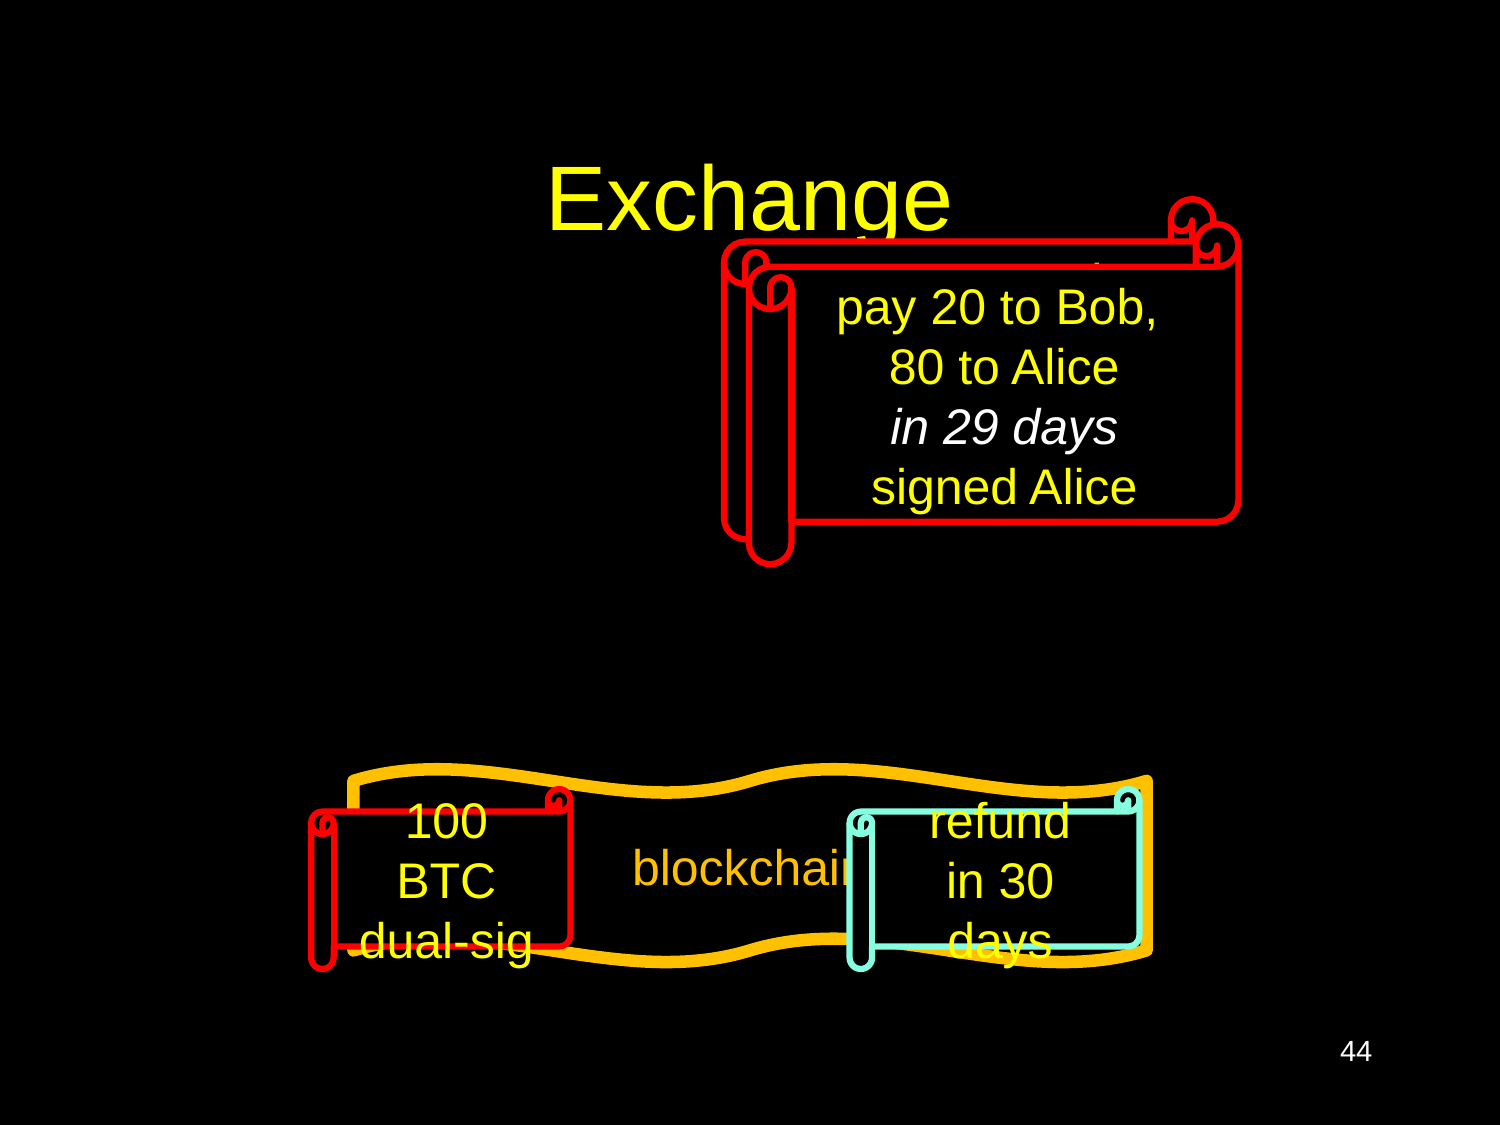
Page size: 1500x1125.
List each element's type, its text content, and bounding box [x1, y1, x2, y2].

title Exchange [112, 99, 1388, 288]
text_box blockchain [353, 769, 1147, 963]
text_box refund in 30 days [849, 789, 1140, 969]
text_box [89, 424, 1410, 638]
text_box pay 20 to Bob, 80 to Alice in 29 days signed Alice [748, 224, 1239, 423]
text_box pay 10 to Bob, 90 to Alice in 29 days signed Alice [723, 199, 1214, 423]
text_box 100 BTC dual-sig [311, 789, 571, 969]
slide_number 44 [1074, 1024, 1388, 1101]
